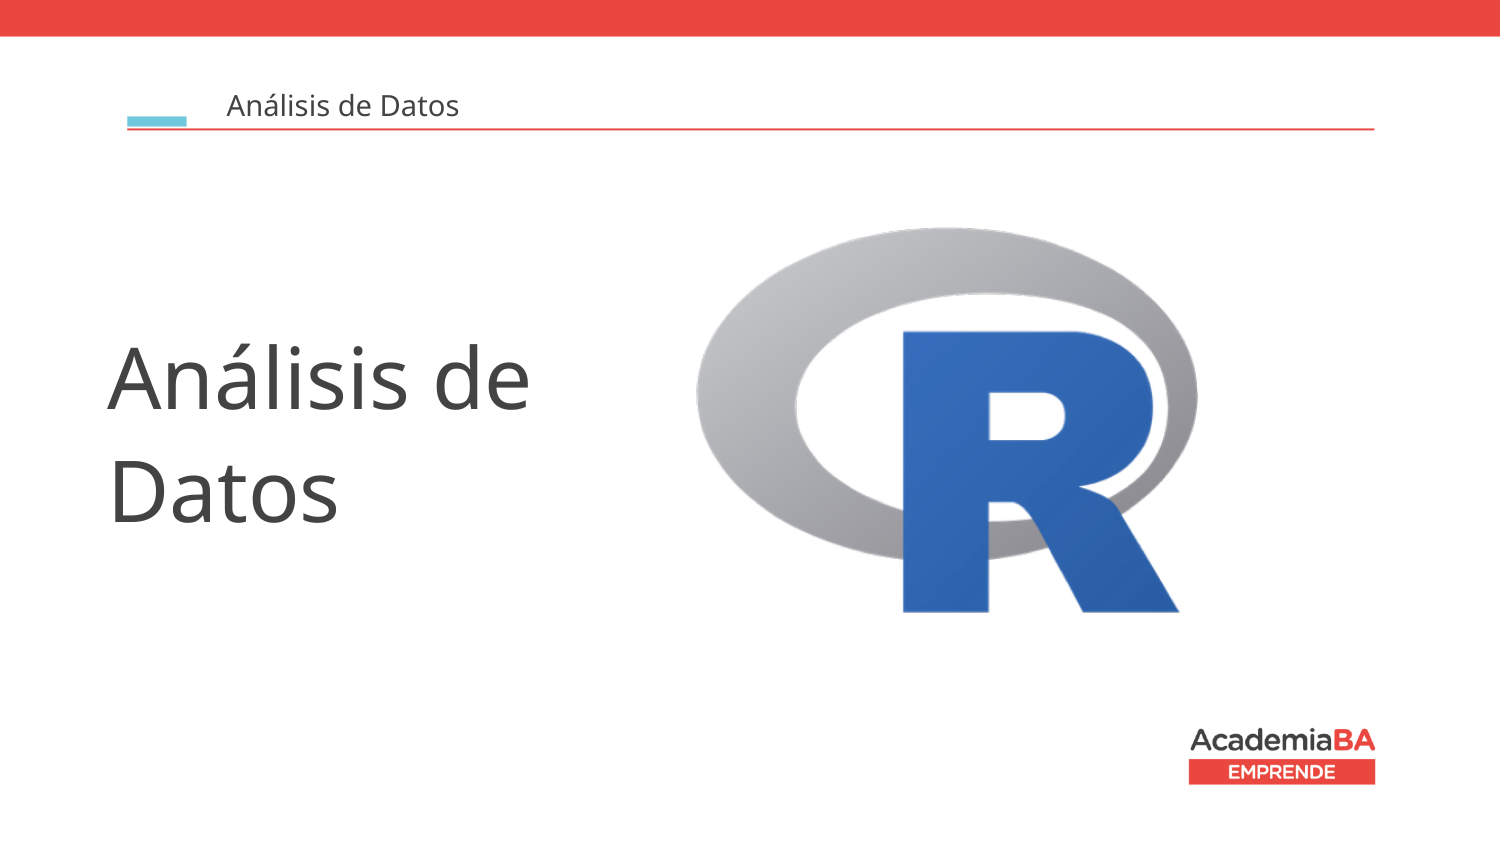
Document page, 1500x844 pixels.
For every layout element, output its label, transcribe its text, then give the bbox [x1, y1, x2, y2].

text_box Análisis de Datos [211, 72, 771, 126]
text_box Análisis de Datos [107, 312, 259, 540]
picture [0, 0, 1500, 841]
